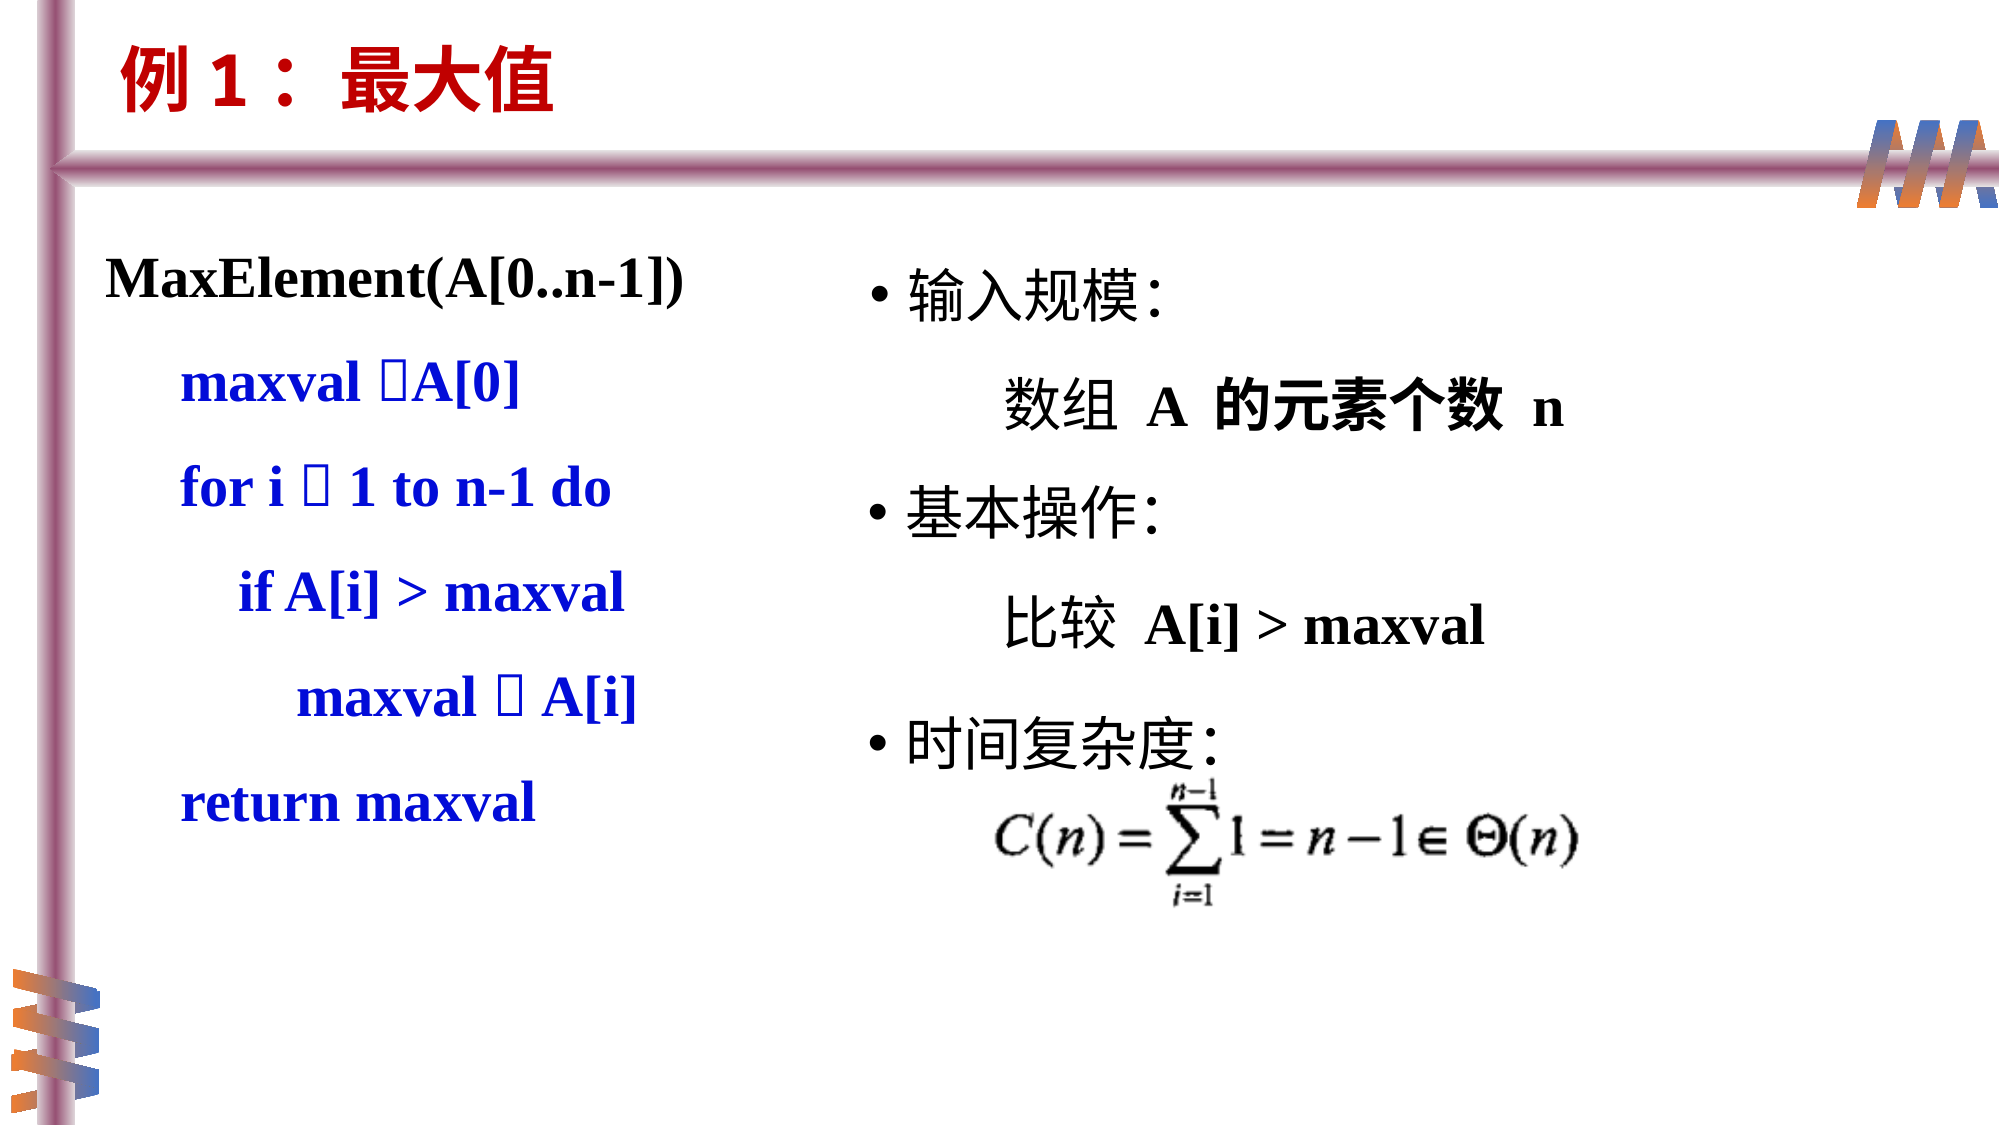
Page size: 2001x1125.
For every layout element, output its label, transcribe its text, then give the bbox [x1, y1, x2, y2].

text_box 时间复杂度： [852, 629, 1325, 802]
picture [988, 768, 1586, 910]
title 例1：最大值 [104, 37, 1962, 130]
list 基本操作： [852, 399, 1325, 571]
text_box MaxElement(A[0..n-1]) maxval A[0] for i  1 to n-1 do if A[i] > maxval maxval  A[i] return maxval [90, 196, 835, 841]
text_box 输入规模： [854, 181, 1327, 353]
text_box 数组 A 的元素个数 n [988, 290, 1619, 442]
text_box 比较 A[i] > maxval [985, 508, 1512, 660]
